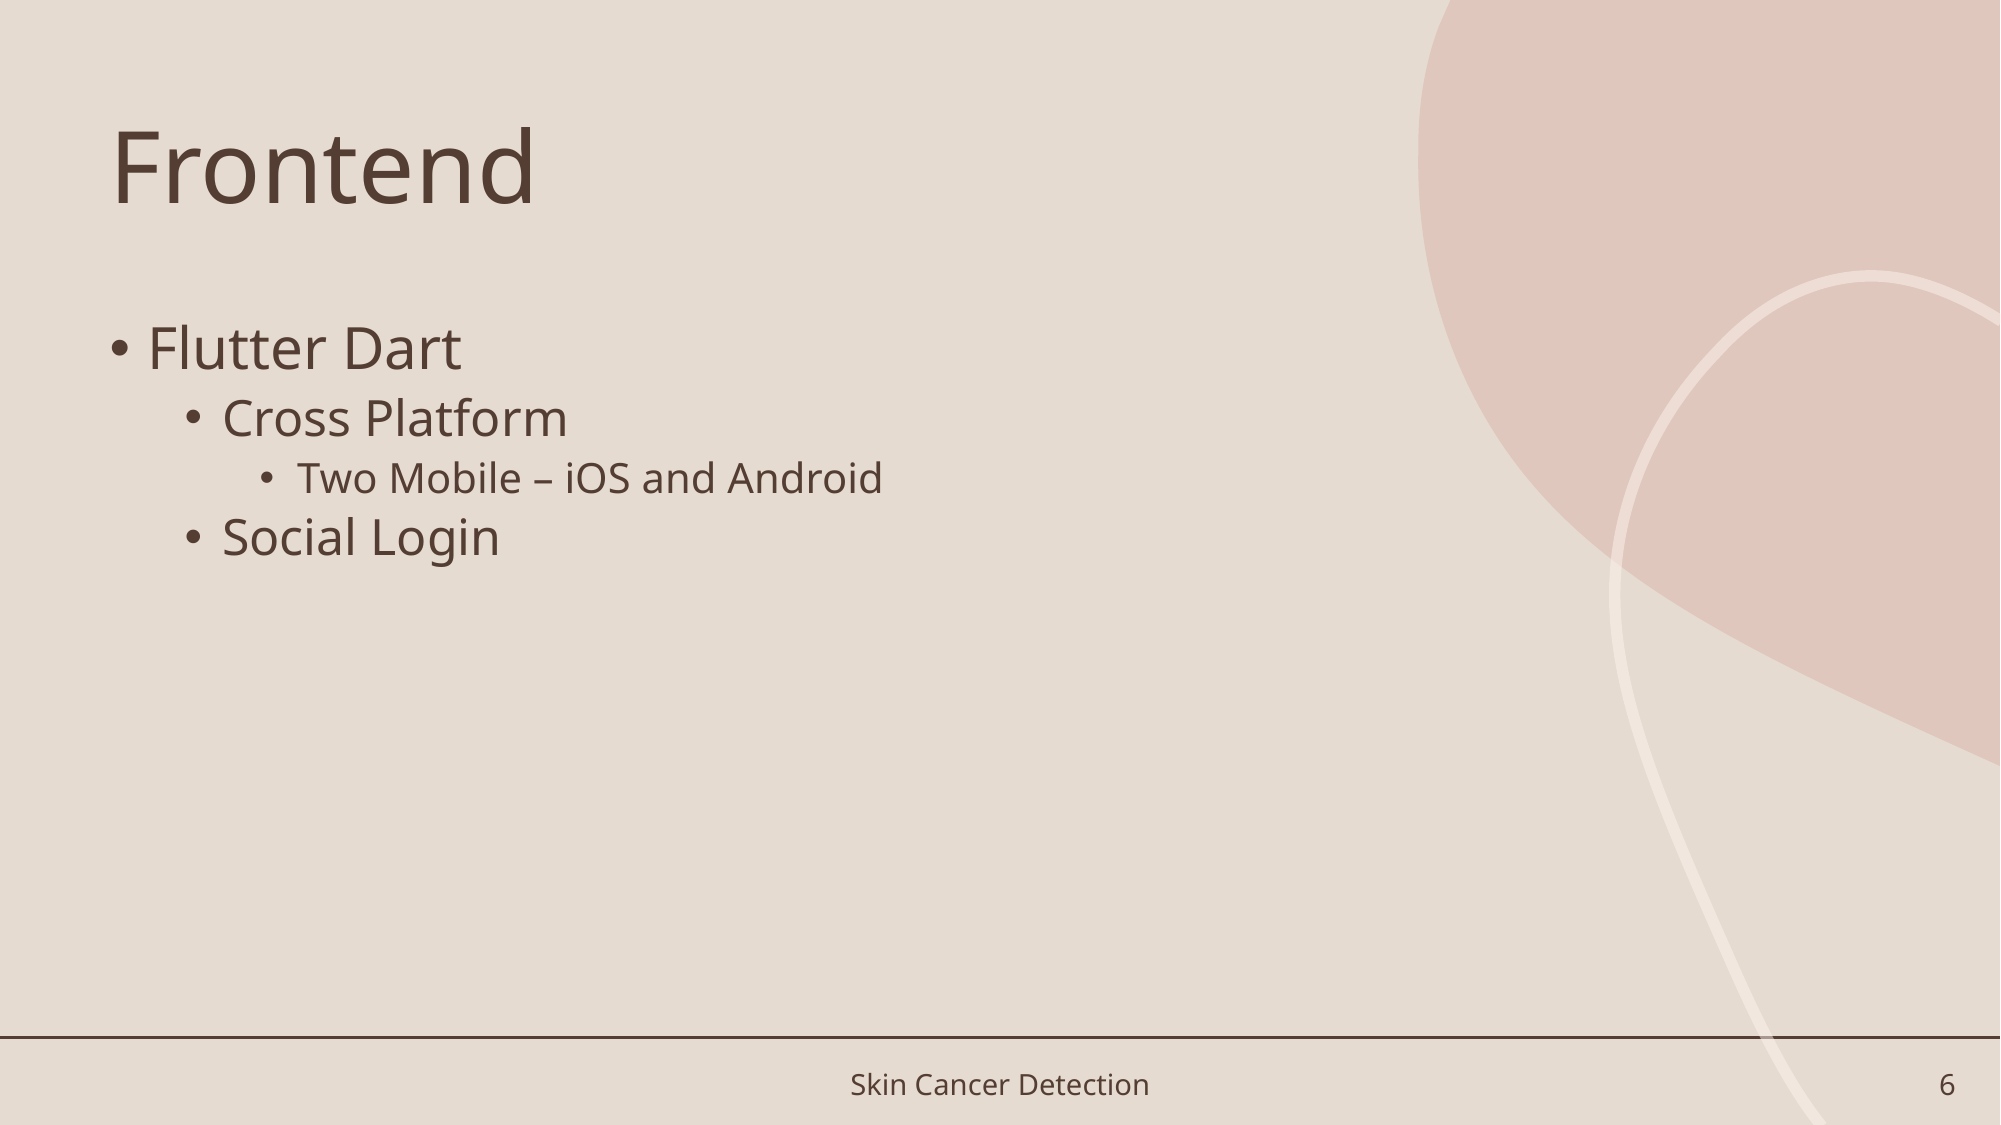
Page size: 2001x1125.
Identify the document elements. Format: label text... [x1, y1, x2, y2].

slide_number 6 [1808, 1060, 1971, 1112]
footer Skin Cancer Detection [718, 1060, 1283, 1112]
list Flutter Dart Cross Platform Two Mobile – iOS and Android Social Login [94, 311, 1631, 948]
title Frontend [94, 115, 1820, 227]
